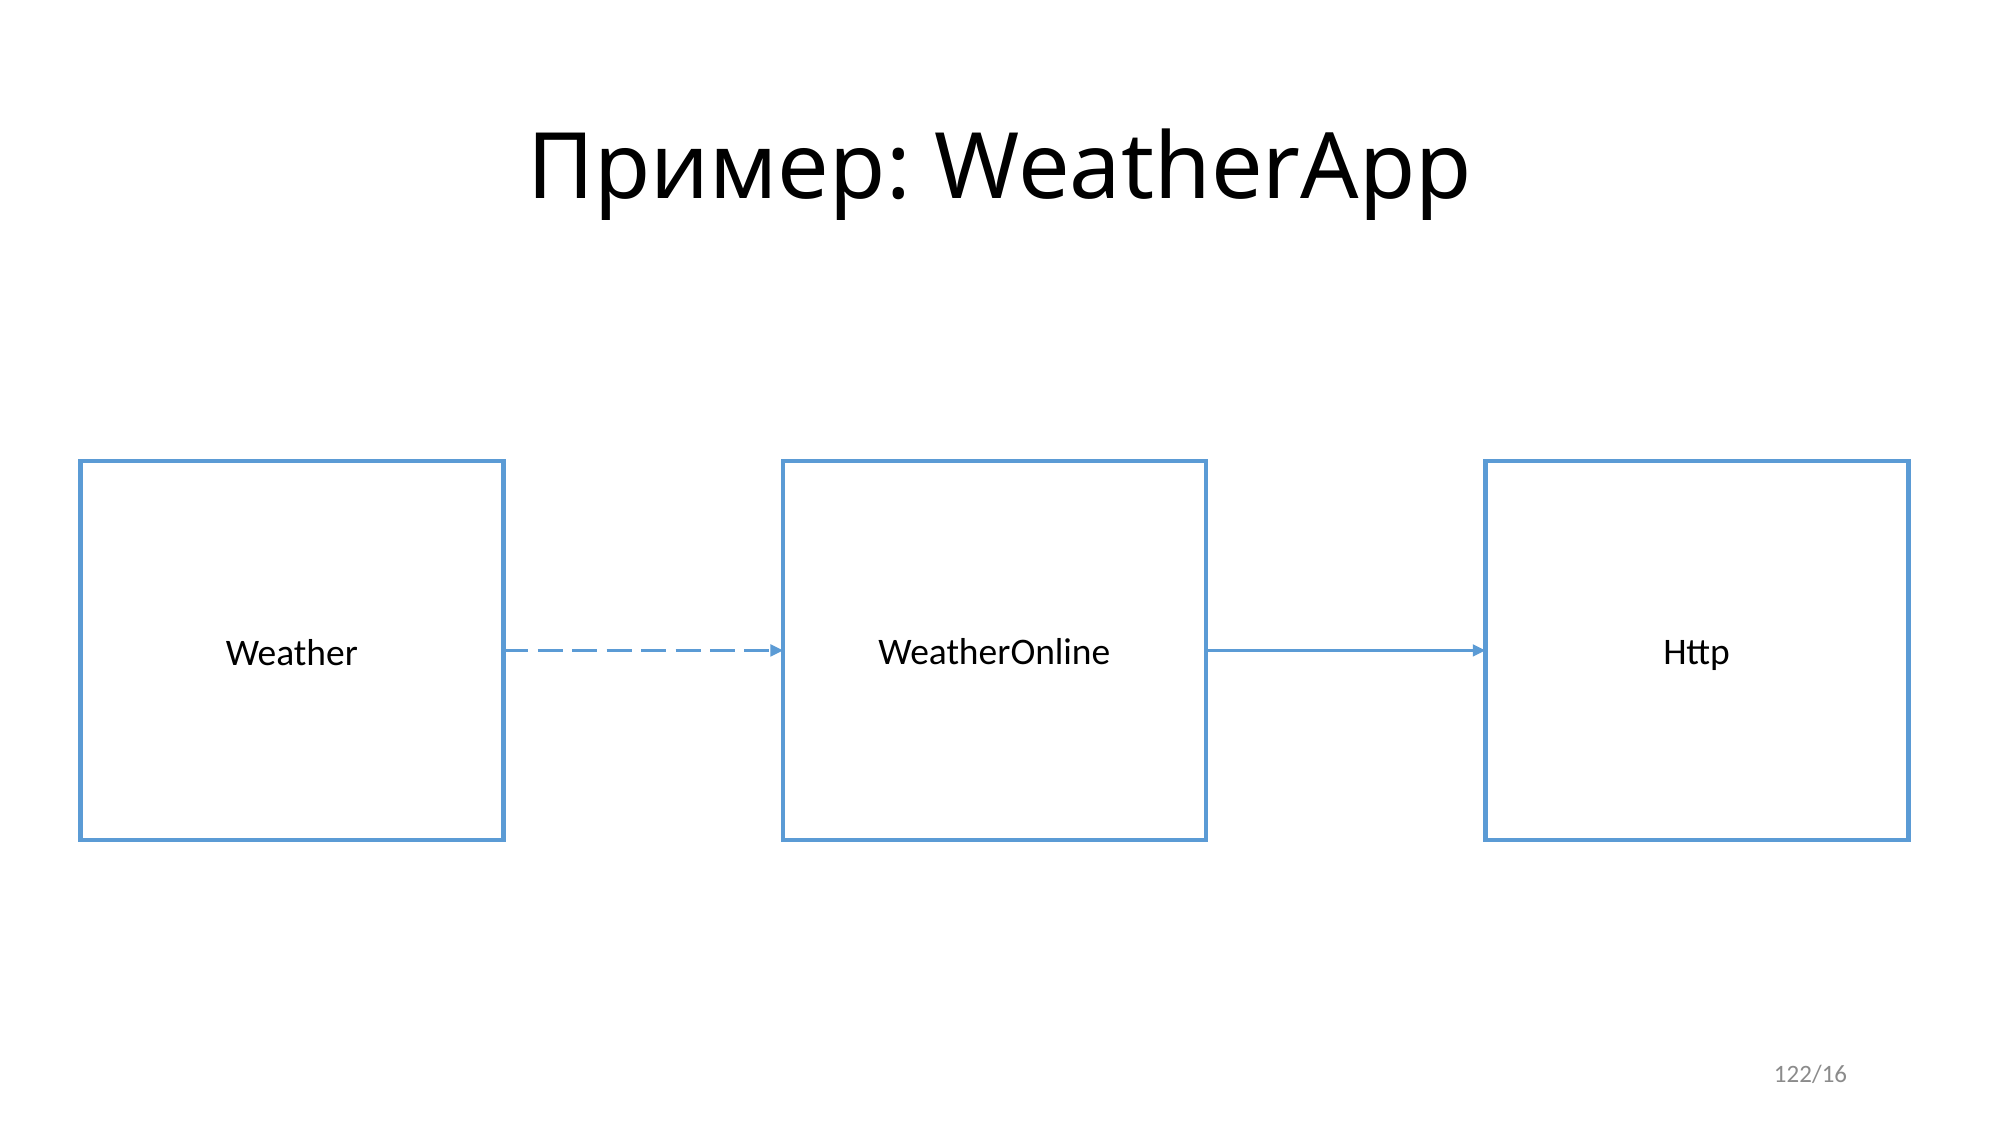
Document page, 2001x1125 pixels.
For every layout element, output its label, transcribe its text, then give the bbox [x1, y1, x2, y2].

text_box [782, 460, 1207, 841]
text_box Http [1556, 619, 1837, 680]
text_box [79, 460, 504, 841]
text_box [1484, 460, 1909, 841]
text_box Weather [151, 620, 432, 680]
slide_number 12/16 [1412, 1042, 1863, 1103]
title Пример: WeatherApp [137, 59, 1863, 278]
text_box WeatherOnline [854, 619, 1135, 680]
